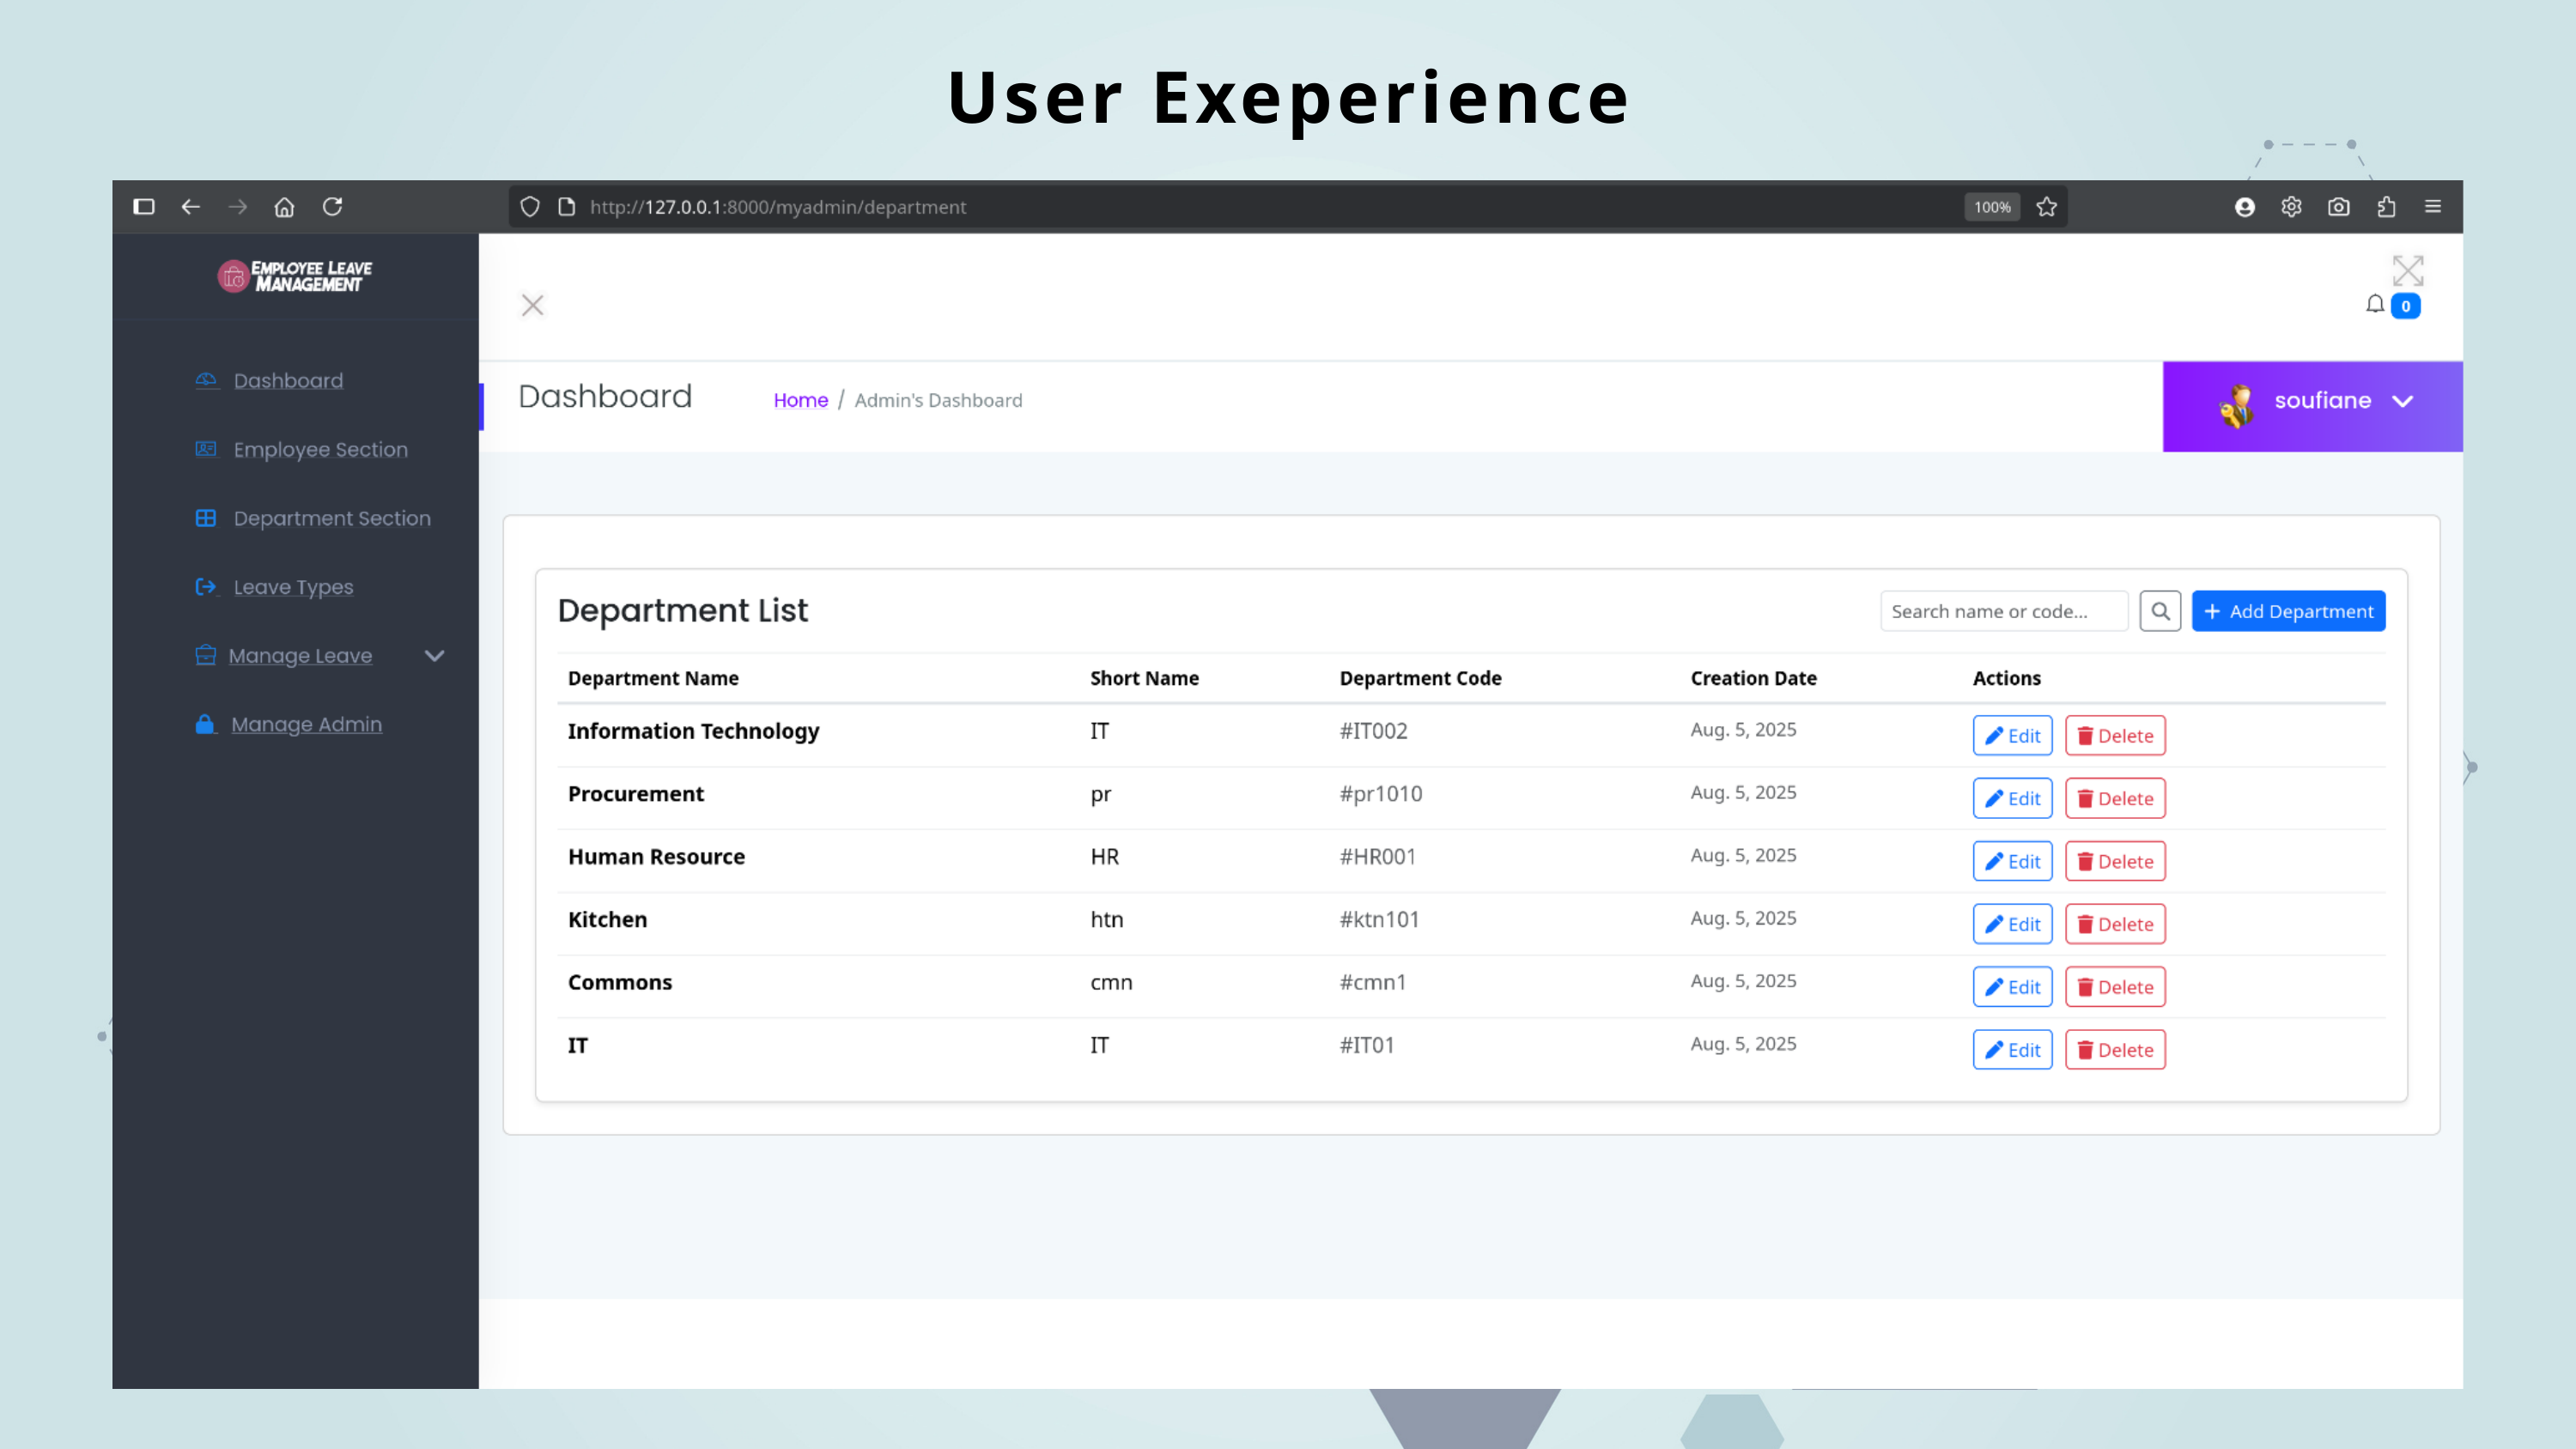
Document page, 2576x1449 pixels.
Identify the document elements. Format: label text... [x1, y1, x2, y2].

text_box [112, 180, 2464, 1389]
text_box User Exeperience [883, 58, 1693, 137]
text_box [0, 0, 2576, 1449]
